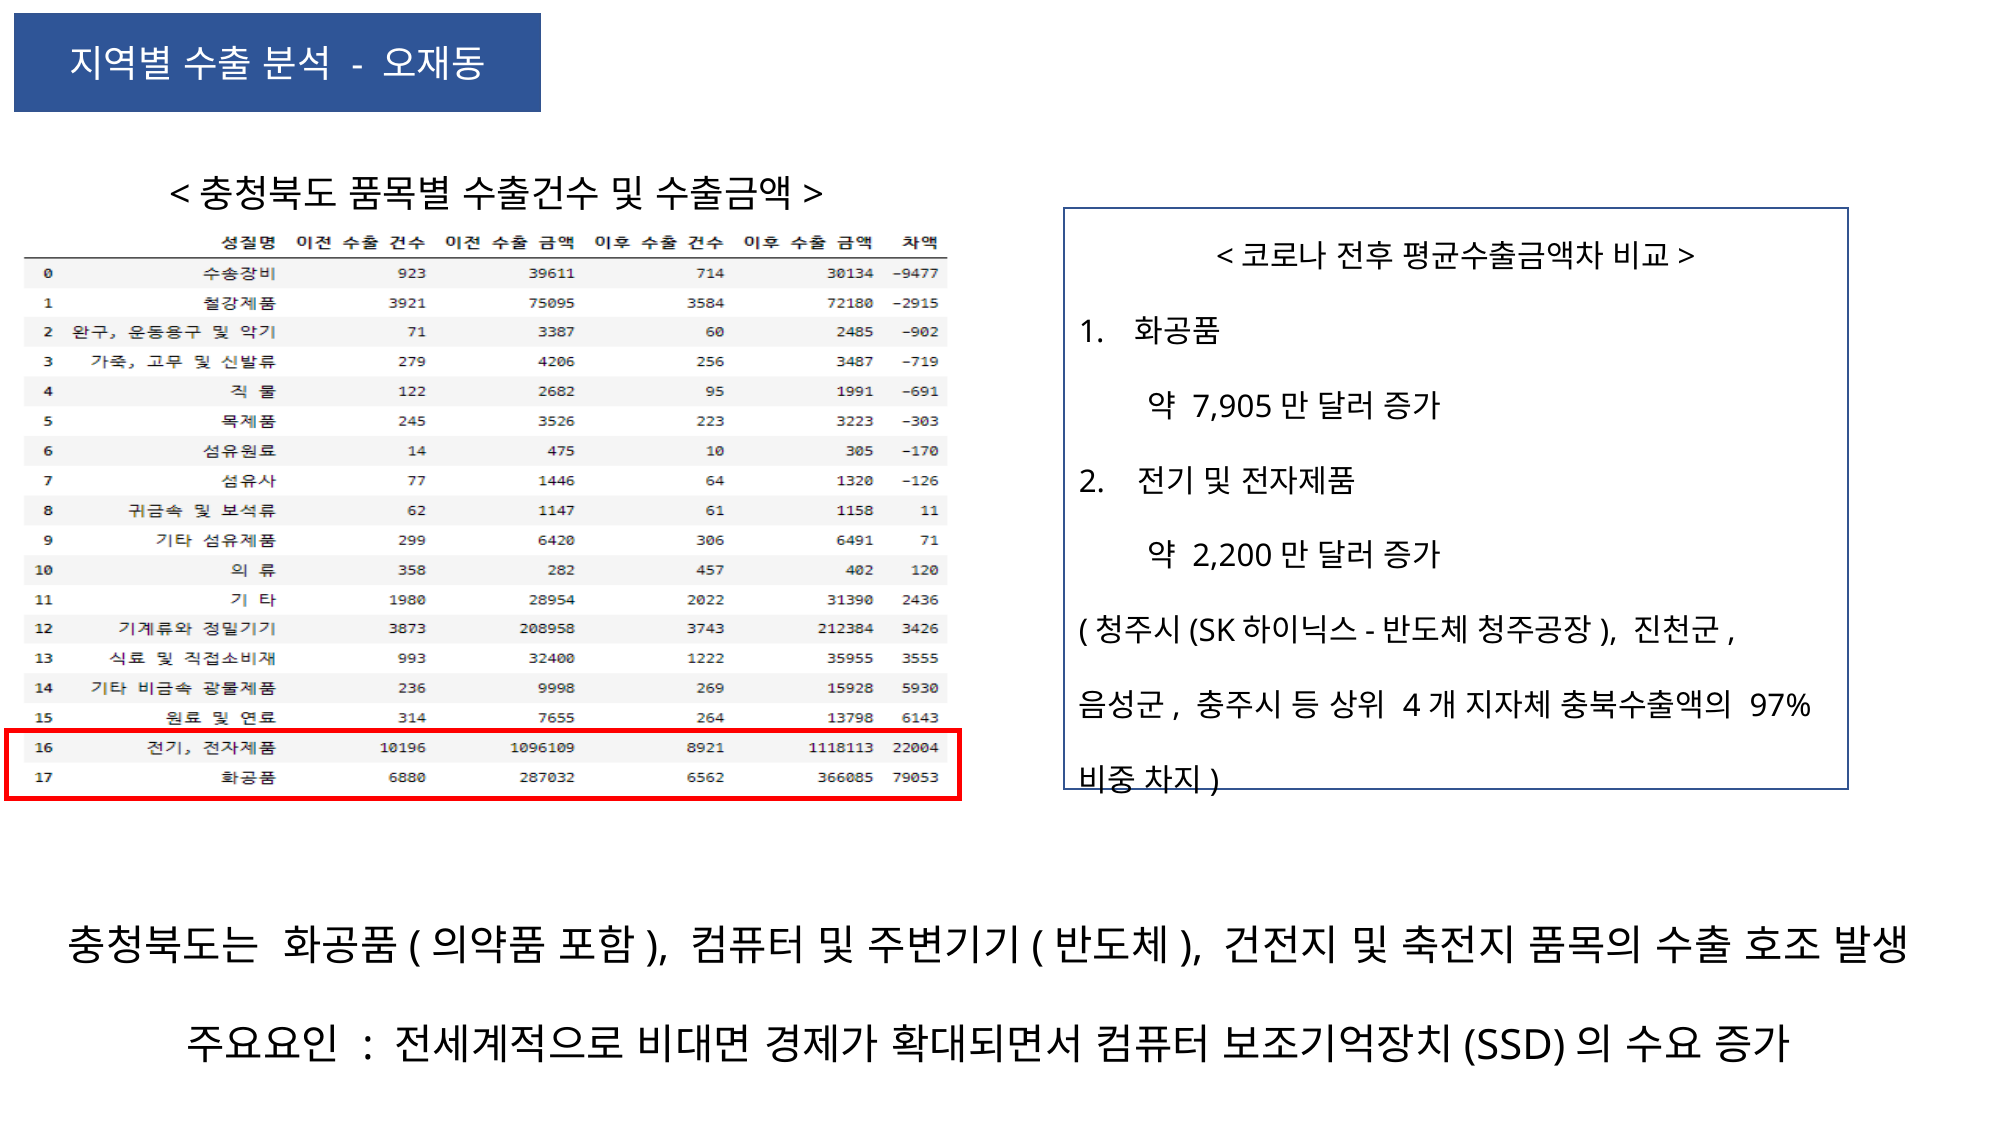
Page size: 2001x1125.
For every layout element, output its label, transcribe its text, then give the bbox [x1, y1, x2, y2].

text_box 지역별 수출 분석 - 오재동 [14, 13, 541, 112]
text_box 충청북도는 화공품(의약품 포함), 컴퓨터 및 주변기기(반도체), 건전지 및 축전지 품목의 수출 호조 발생 주요요인 : 전세계적으로 비대면 경제가 확대되면서 컴퓨터 보조기억장치(SSD)의 수요 증가 [6, 860, 1972, 1076]
picture [15, 223, 971, 805]
text_box <코로나 전후 평균수출금액차 비교> 화공품 약 7,905만 달러 증가 2. 전기 및 전자제품 약 2,200만 달러 증가 (청주시(SK하이닉스-반도체 청주공장), 진천군, 음성군, 충주시 등 상위 4개 지자체 충북수출액의 97% 비중 차지) [1063, 207, 1849, 790]
text_box <충청북도 품목별 수출건수 및 수출금액> [154, 162, 925, 223]
text_box [5, 729, 15, 799]
